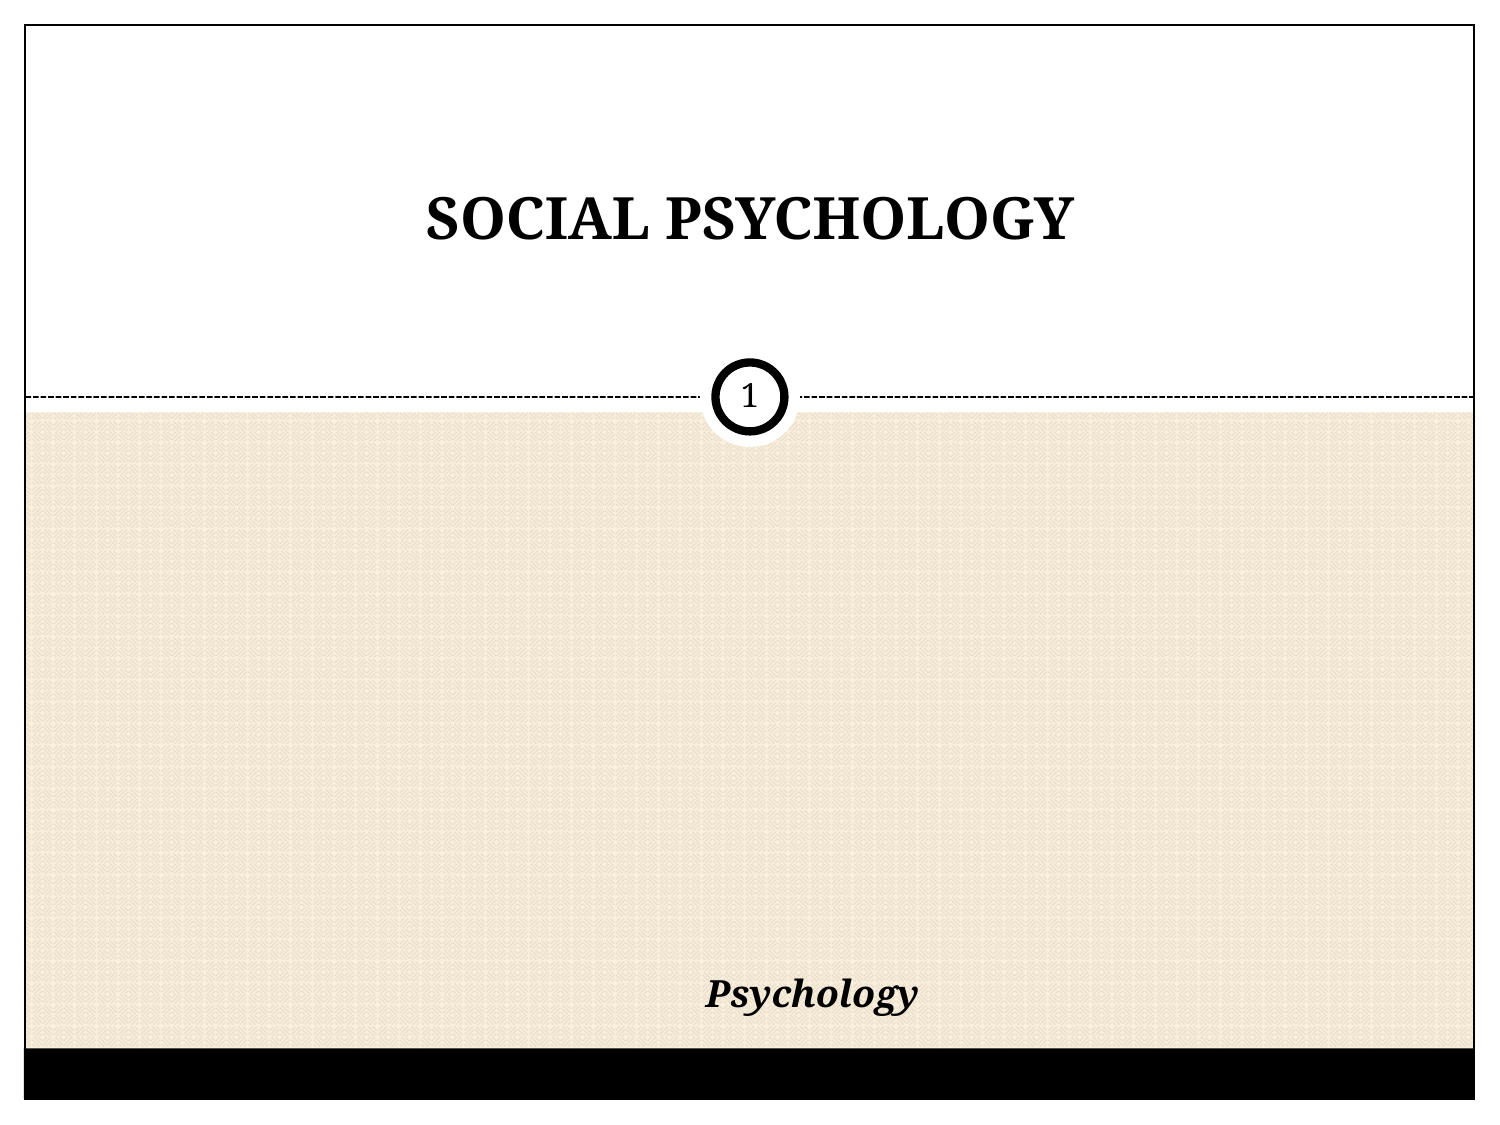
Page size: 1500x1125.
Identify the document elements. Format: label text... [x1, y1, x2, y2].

text_box Psychology [287, 962, 1338, 1023]
title SOCIAL PSYCHOLOGY [162, 87, 1338, 329]
slide_number 1 [712, 360, 788, 434]
